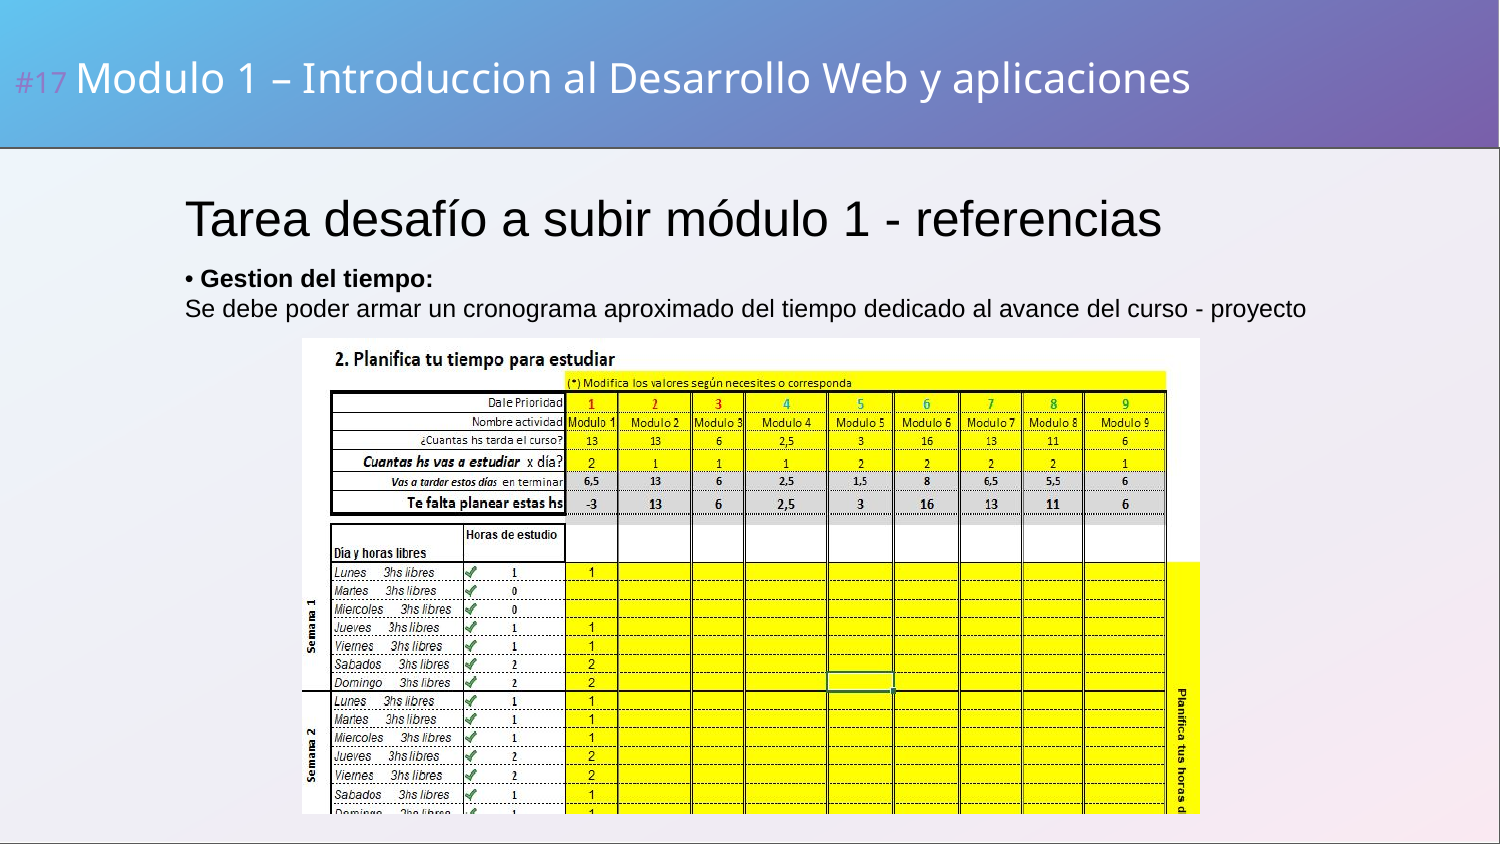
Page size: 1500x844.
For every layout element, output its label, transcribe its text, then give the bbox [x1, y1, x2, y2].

picture [0, 0, 1500, 148]
text_box [0, 148, 1500, 844]
text_box #17 Modulo 1 – Introduccion al Desarrollo Web y aplicaciones [0, 36, 1474, 117]
text_box Tarea desafío a subir módulo 1 - referencias [169, 171, 1304, 247]
picture [302, 337, 1200, 815]
text_box • Gestion del tiempo: Se debe poder armar un cronograma aproximado del tiempo dedicado al avance del curso - proyecto [169, 247, 1384, 338]
